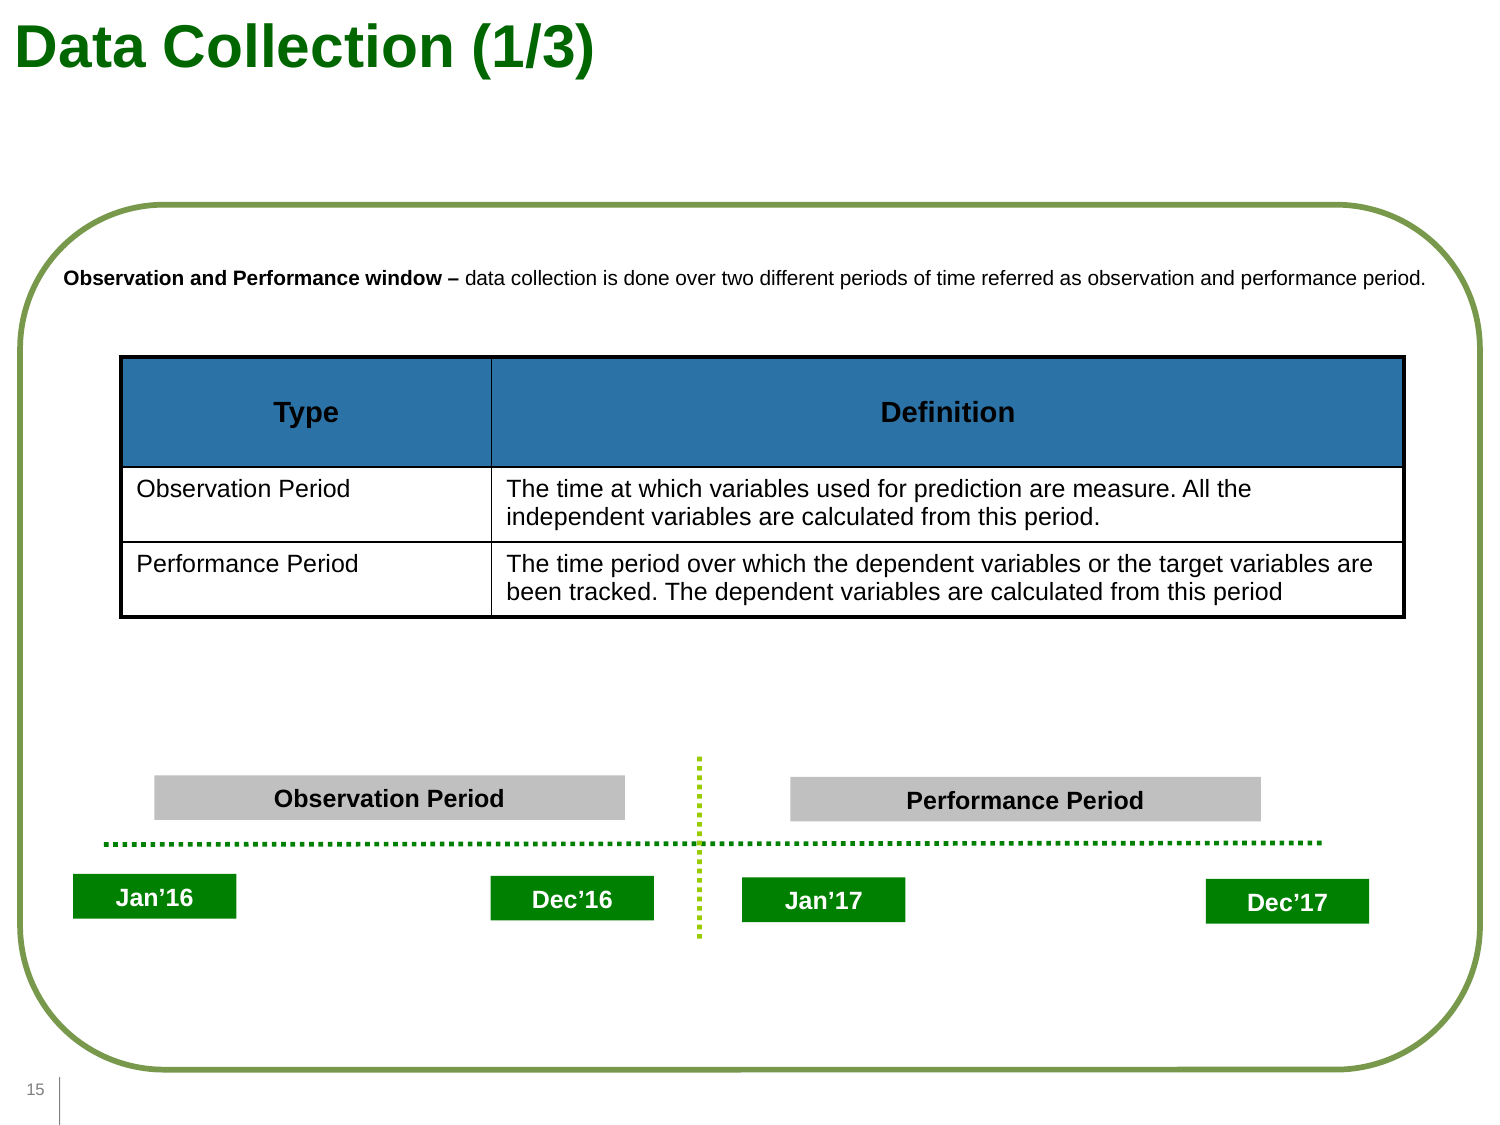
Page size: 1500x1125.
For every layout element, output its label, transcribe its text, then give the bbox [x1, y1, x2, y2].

table_header Definition [492, 359, 1402, 466]
text_box Dec’17 [1205, 878, 1370, 924]
text_box [81, 204, 1419, 231]
text_box Dec’16 [490, 875, 654, 921]
text_box [20, 257, 1480, 1070]
text_box Observation Period [154, 775, 625, 820]
table_cell Performance Period [123, 543, 491, 615]
table_cell The time period over which the dependent variables or the target variables are been tracked. The dependent variables are calculated from this period [492, 543, 1402, 615]
table_cell The time at which variables used for prediction are measure. All the independent variables are calculated from this period. [492, 468, 1402, 541]
table_cell Observation Period [123, 468, 491, 541]
text_box Jan’16 [73, 873, 237, 919]
table_header Type [123, 359, 491, 466]
text_box Performance Period [790, 776, 1261, 822]
title Data Collection (1/3) [0, 0, 1400, 163]
text_box Jan’17 [742, 877, 906, 923]
text_box Observation and Performance window – data collection is done over two different periods of time referred as observation and performance period. [48, 231, 1447, 297]
